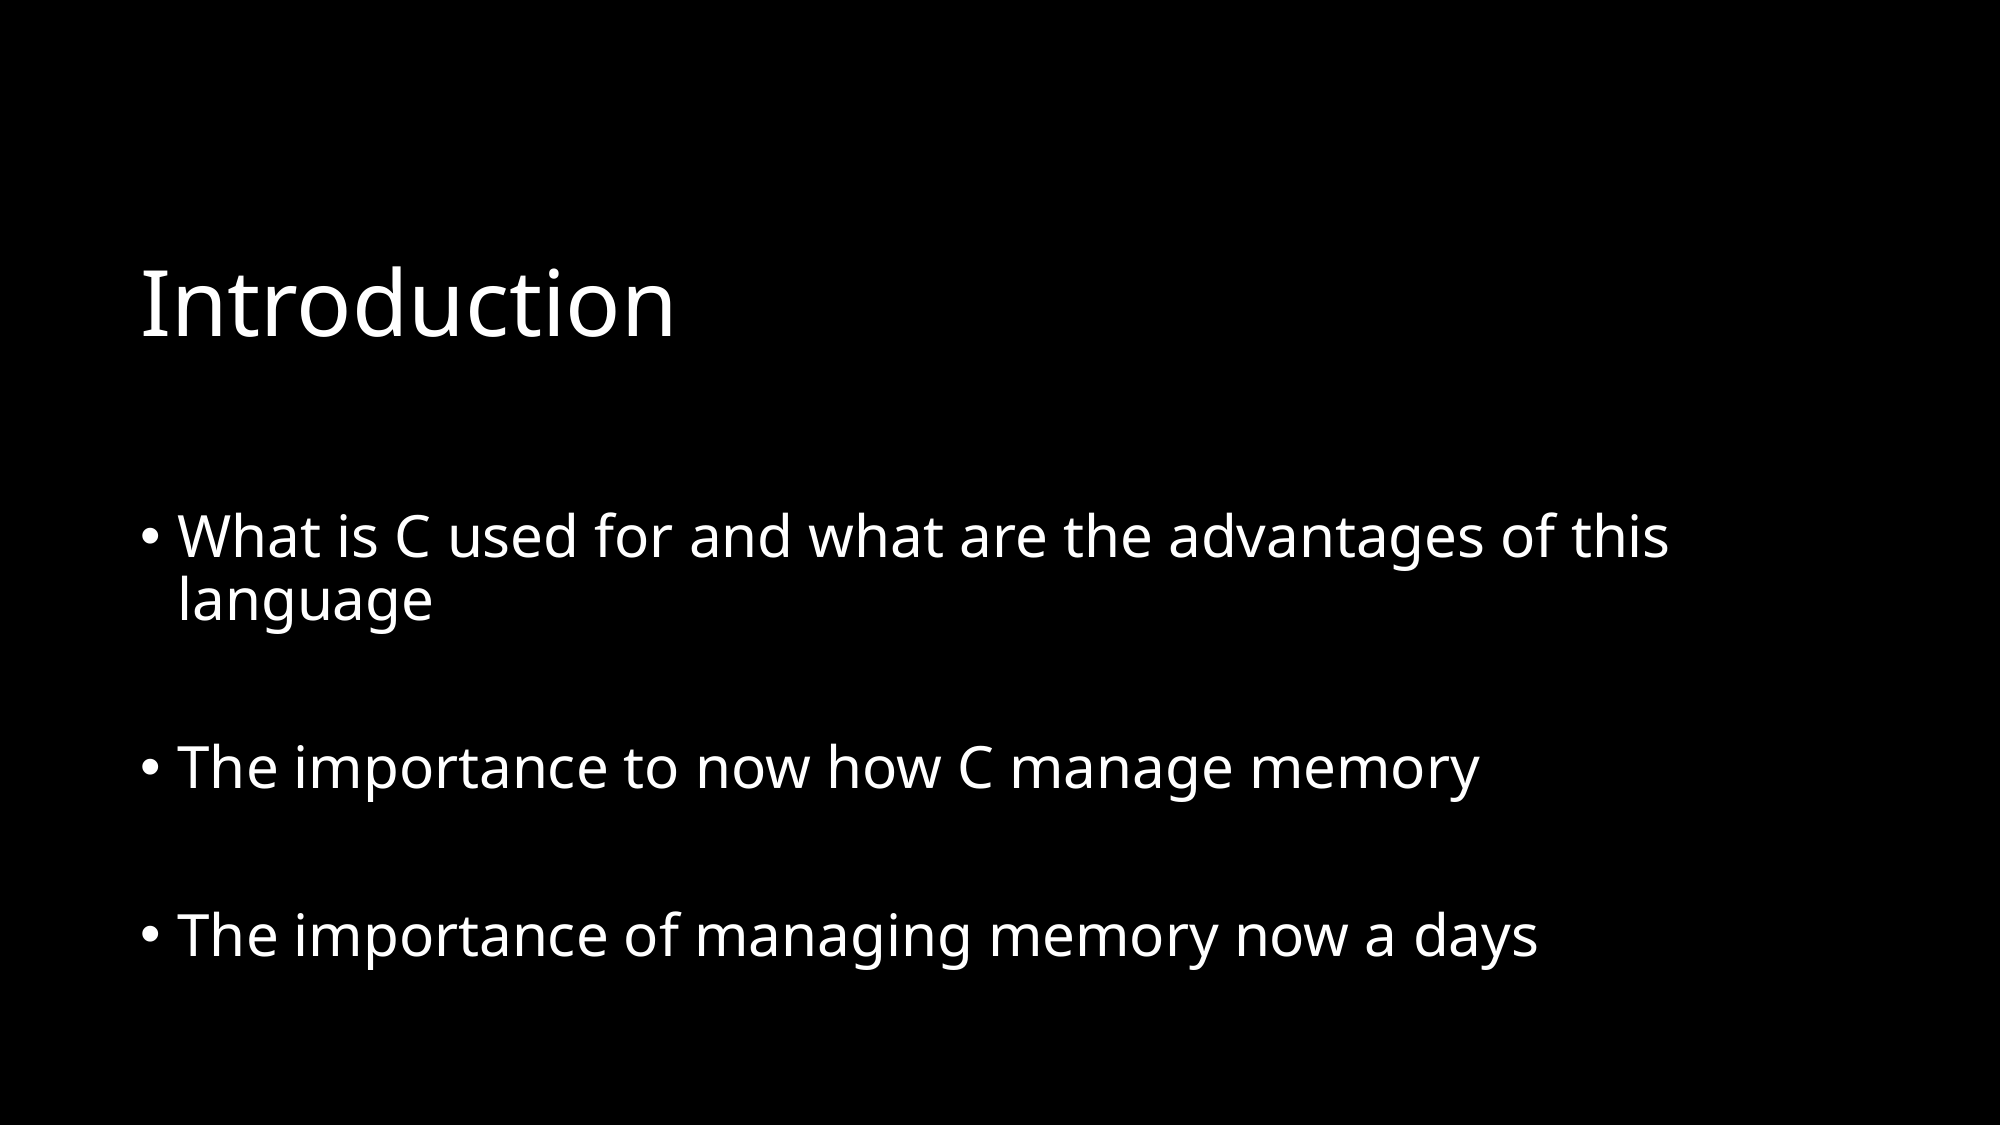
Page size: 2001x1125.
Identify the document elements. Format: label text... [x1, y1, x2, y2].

list What is C used for and what are the advantages of this language The importance to now how C manage memory The importance of managing memory now a days [125, 500, 1875, 1000]
title Introduction [125, 249, 1625, 458]
